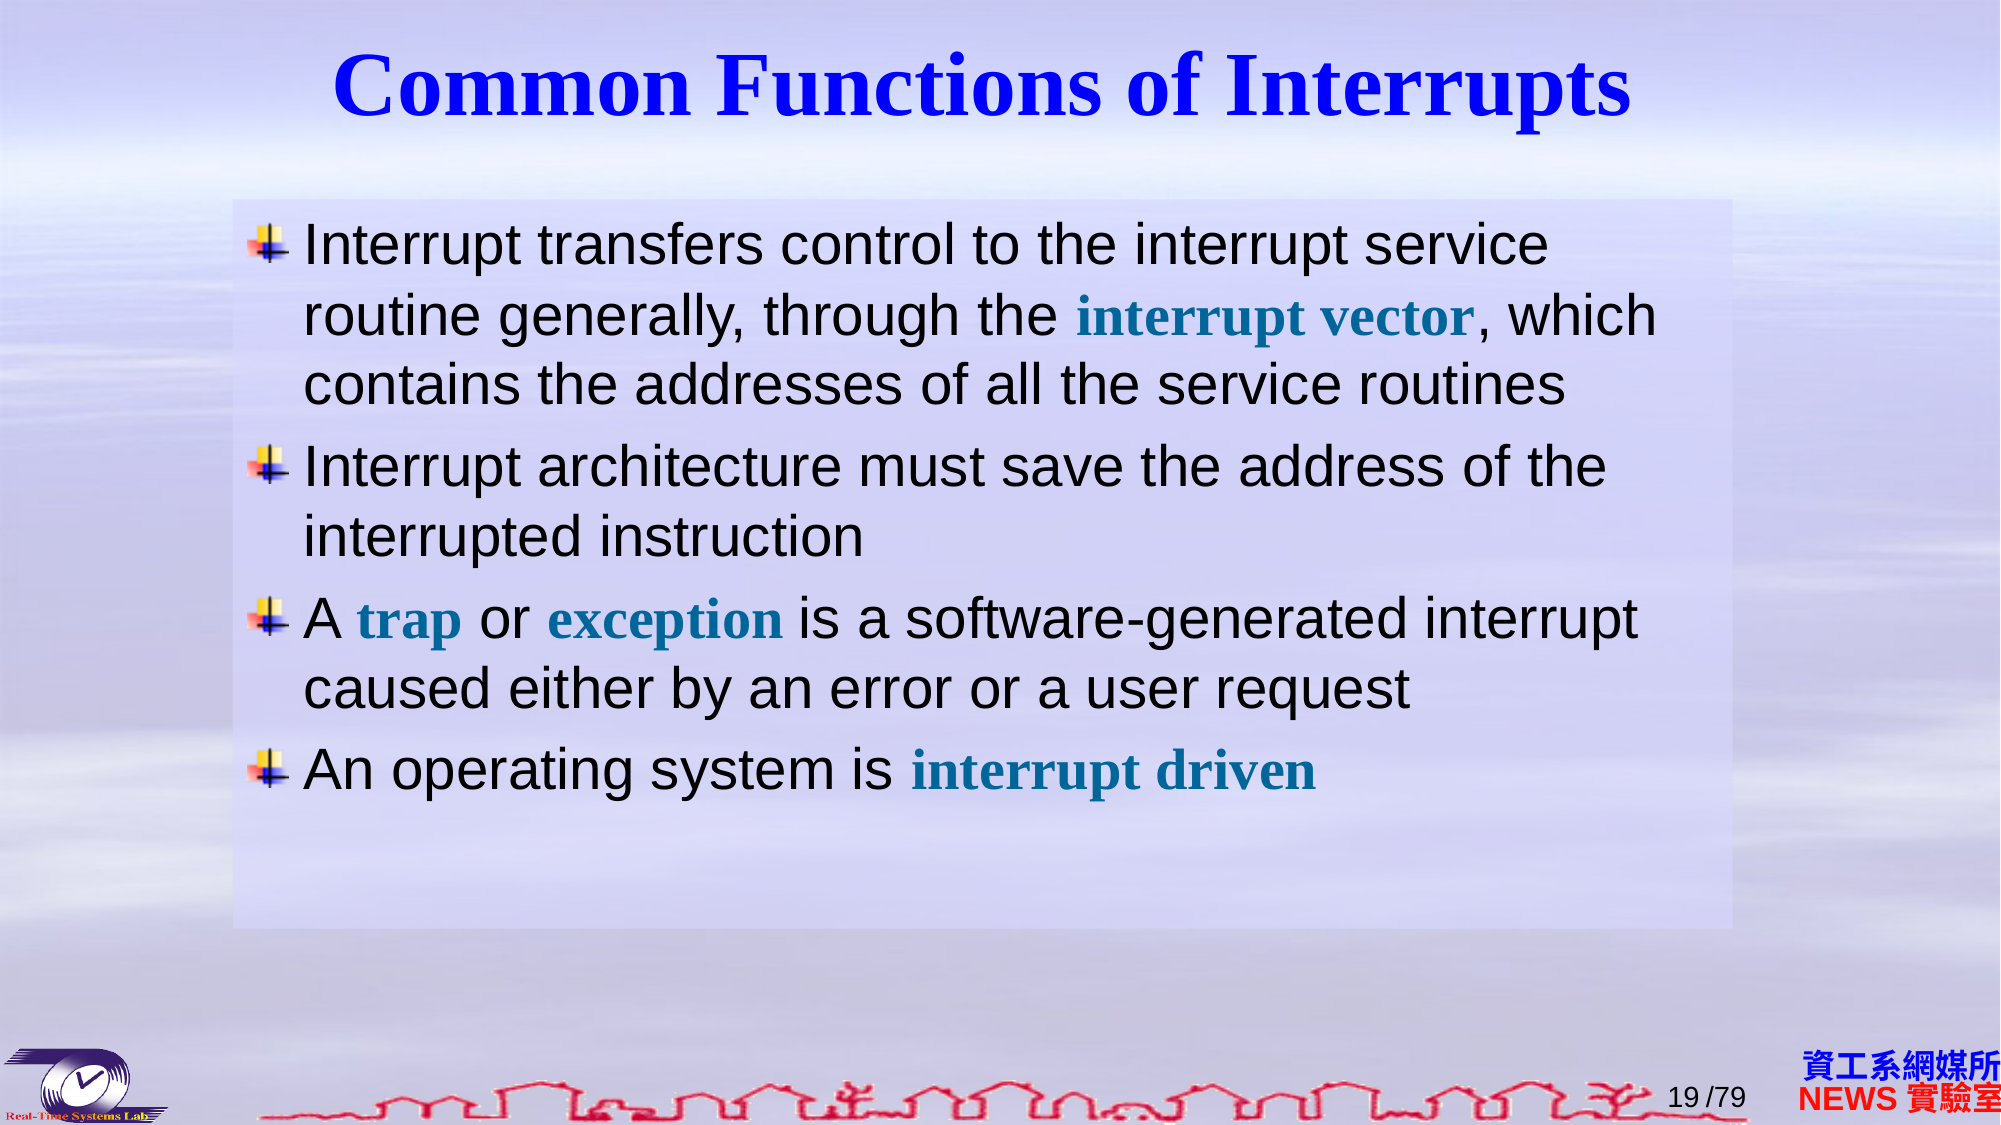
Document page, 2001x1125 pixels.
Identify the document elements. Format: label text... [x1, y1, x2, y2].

picture [1924, 1055, 1930, 1070]
footer /79 [1715, 1070, 2000, 1125]
list Interrupt transfers control to the interrupt service routine generally, through the interrupt vector, which contains the addresses of all the service routines Interrupt architecture must save the address of the interrupted instruction A trap or exception is a software-generated interrupt caused either by an error or a user request An operating system is interrupt driven [232, 199, 1733, 929]
title Common Functions of Interrupts [314, 32, 1651, 127]
picture [1919, 1055, 1924, 1070]
slide_number 18 [1248, 1070, 1715, 1125]
picture [0, 0, 2001, 1125]
